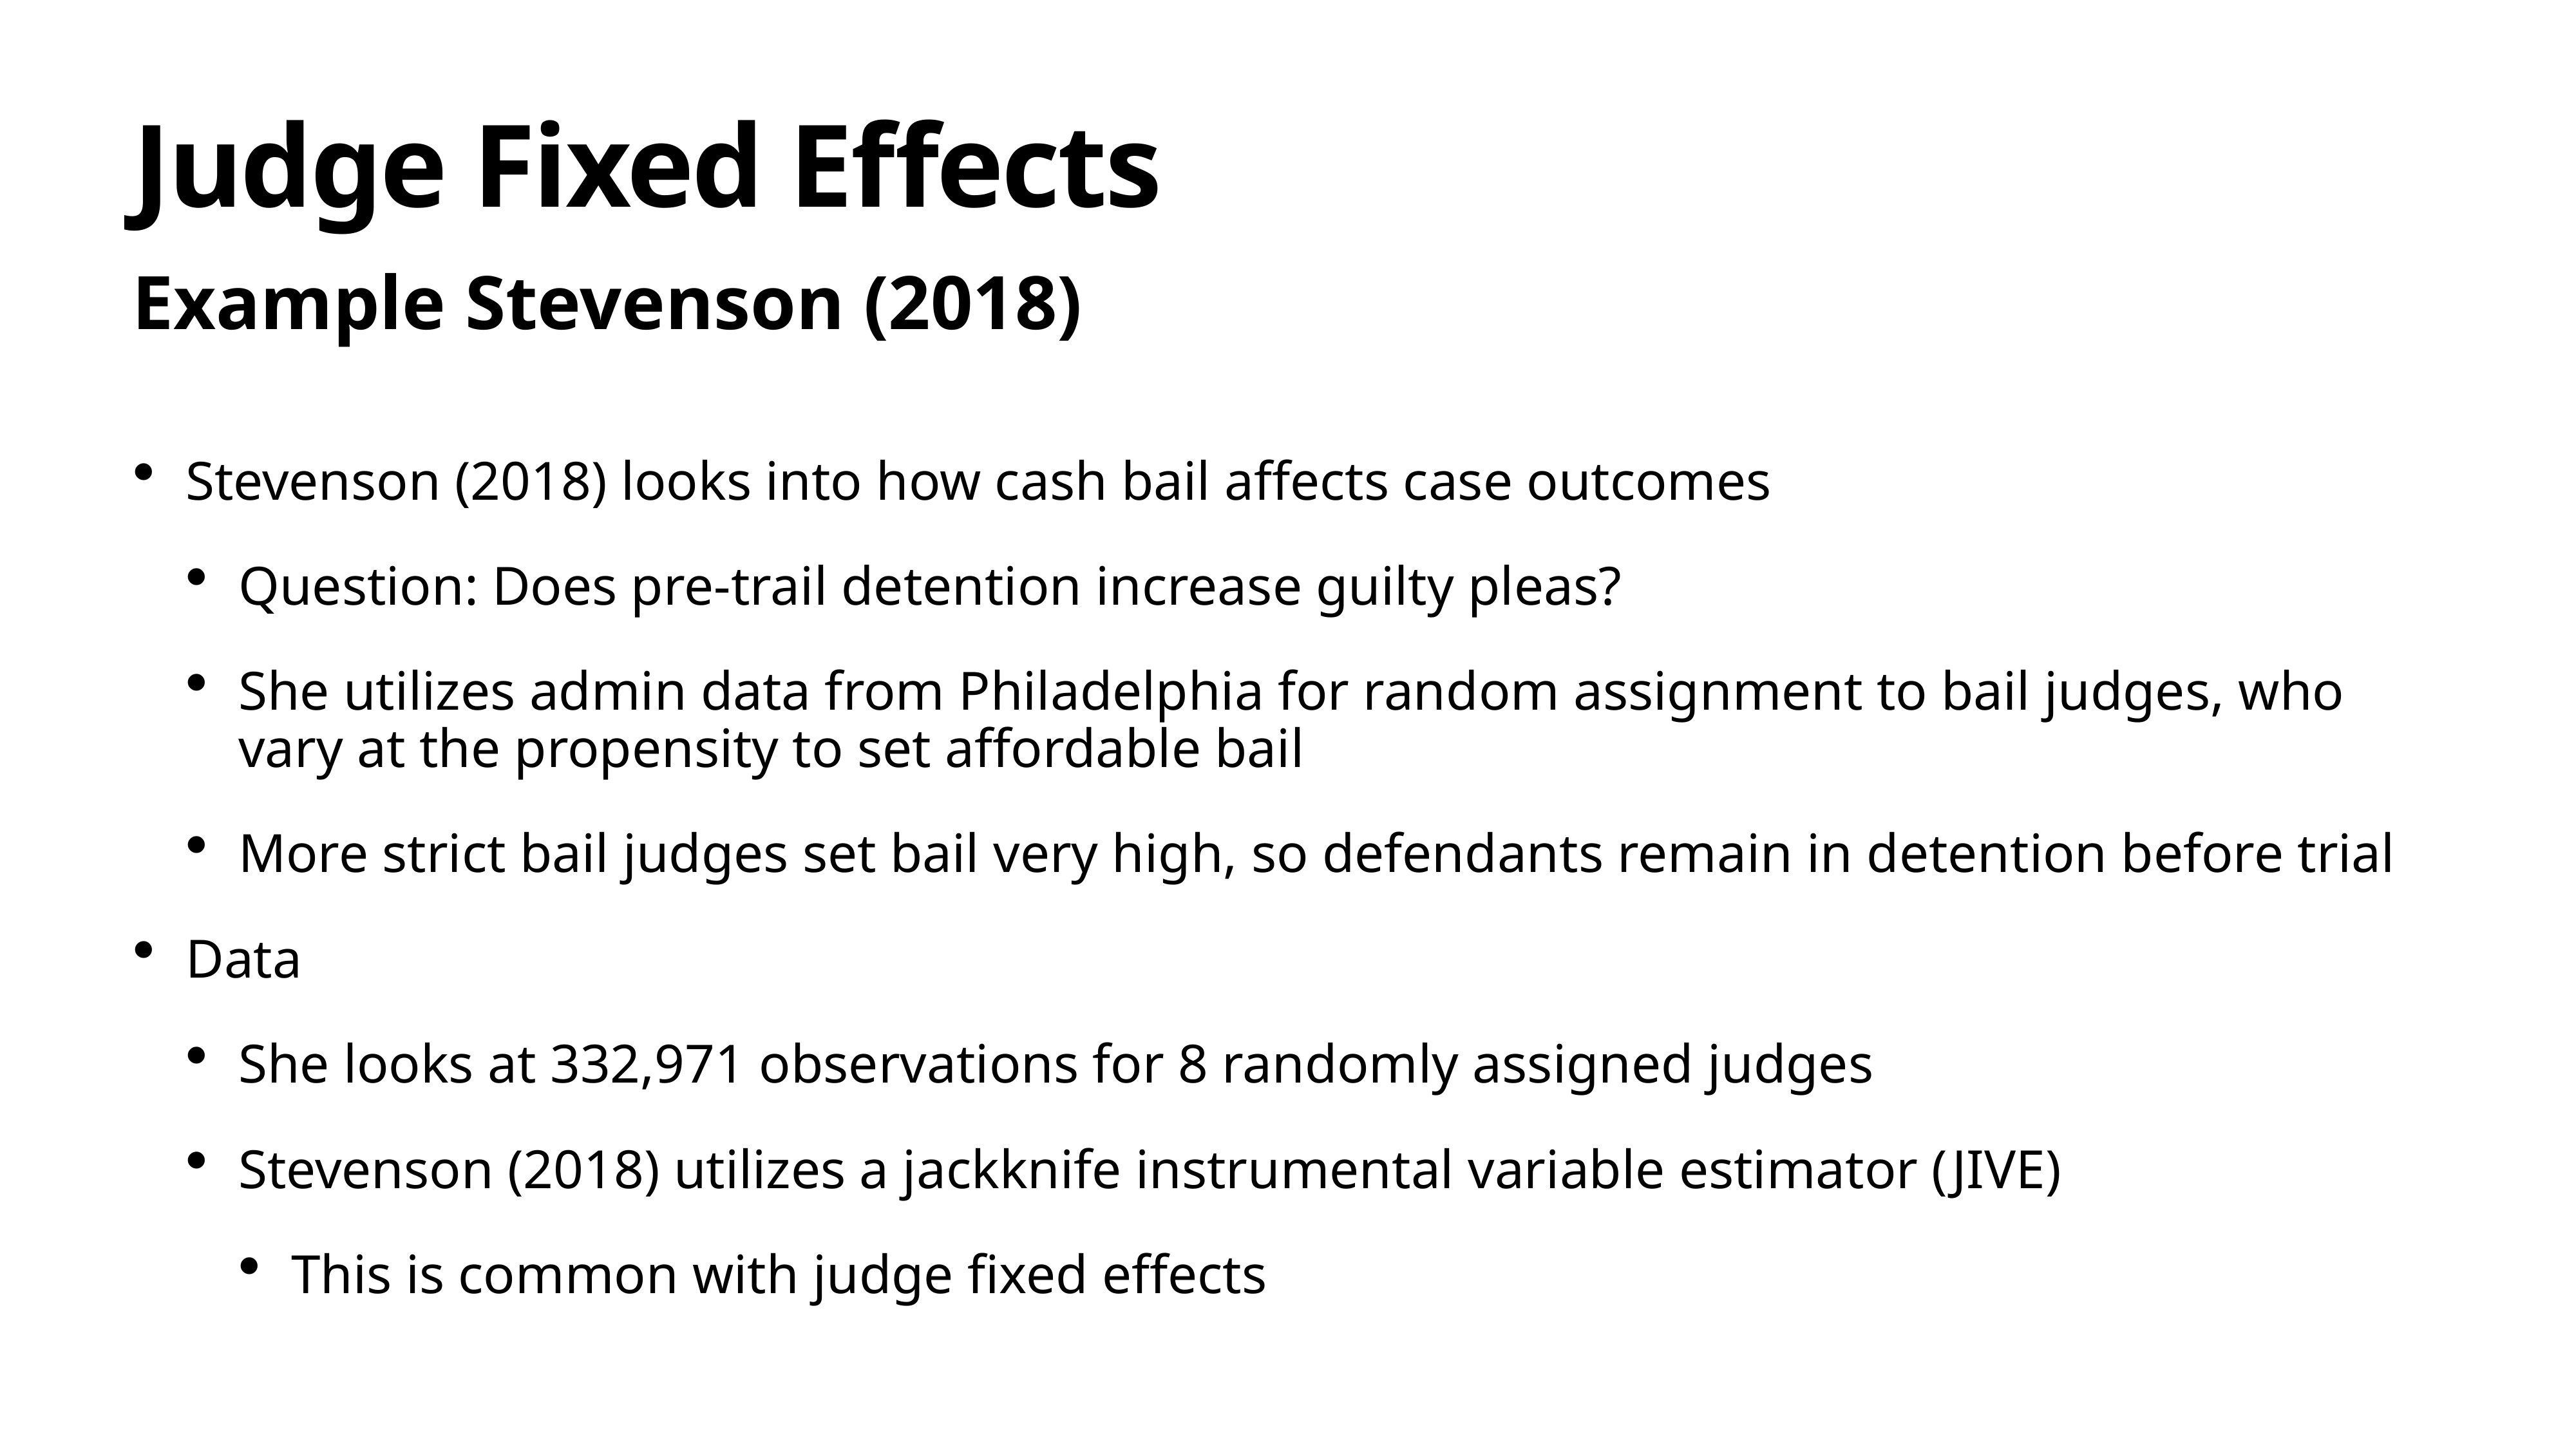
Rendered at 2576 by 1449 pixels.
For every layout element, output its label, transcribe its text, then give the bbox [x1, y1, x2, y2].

list Stevenson (2018) looks into how cash bail affects case outcomes Question: Does pre-trail detention increase guilty pleas? She utilizes admin data from Philadelphia for random assignment to bail judges, who vary at the propensity to set affordable bail More strict bail judges set bail very high, so defendants remain in detention before trial Data She looks at 332,971 observations for 8 randomly assigned judges Stevenson (2018) utilizes a jackknife instrumental variable estimator (JIVE) This is common with judge fixed effects [127, 448, 2449, 1321]
list Example Stevenson (2018) [127, 250, 2449, 350]
title Judge Fixed Effects [127, 113, 2449, 250]
